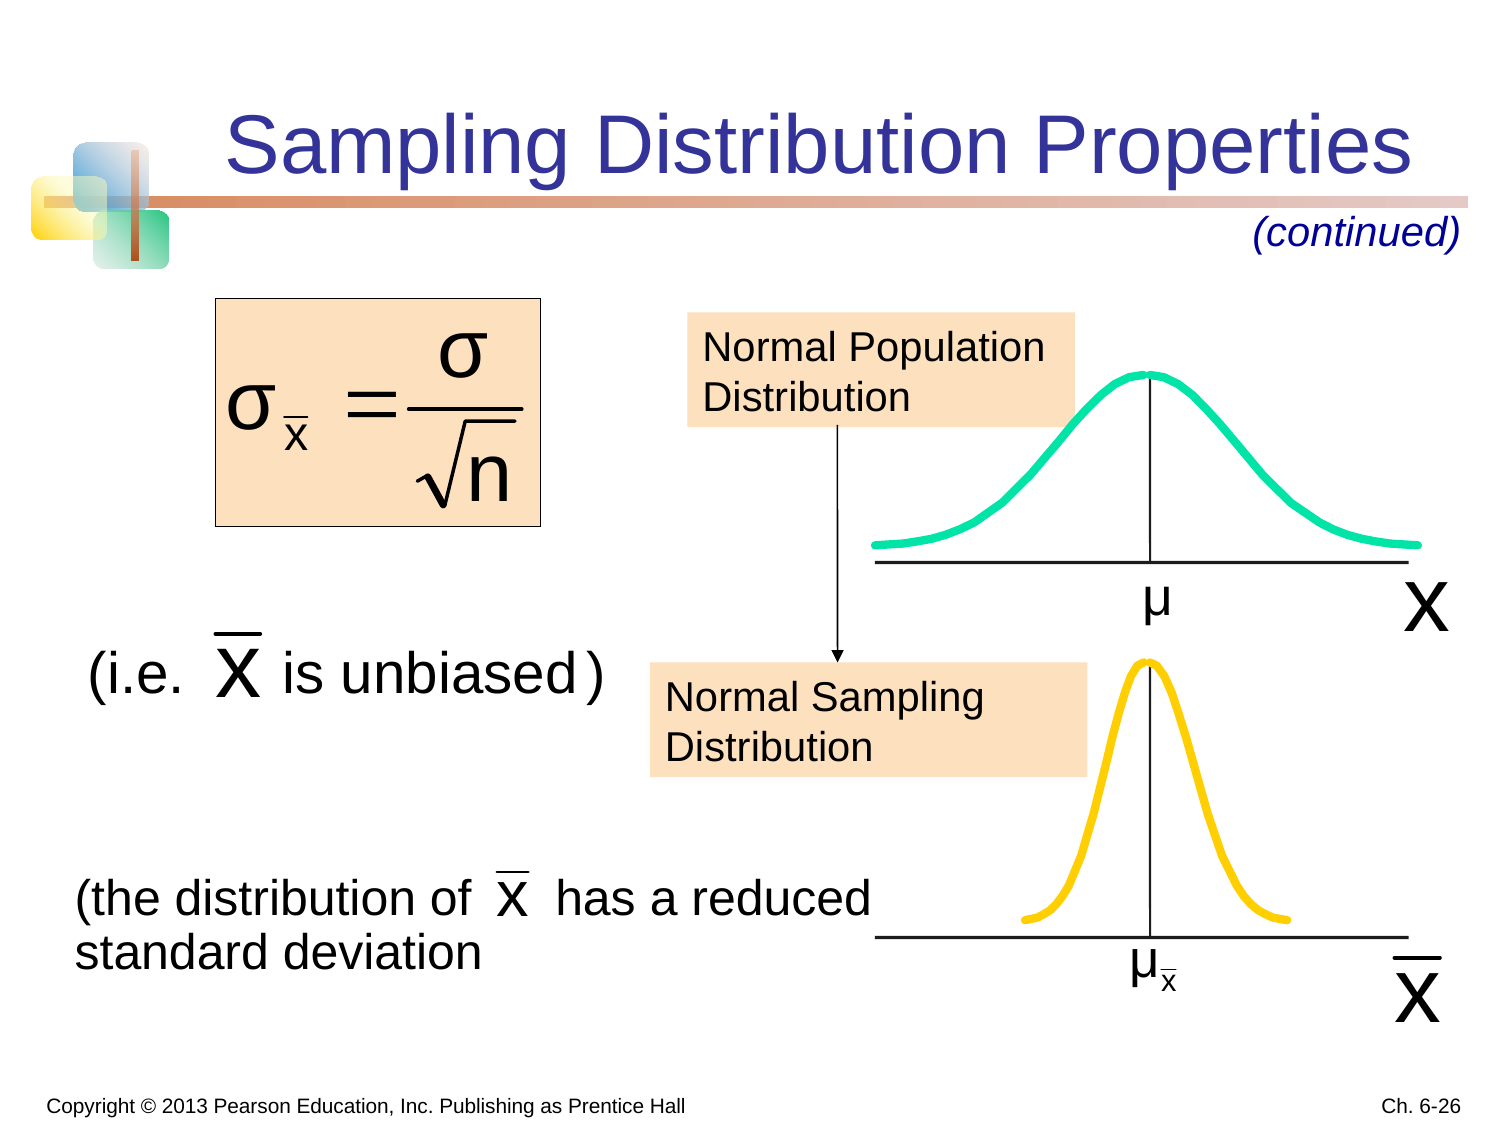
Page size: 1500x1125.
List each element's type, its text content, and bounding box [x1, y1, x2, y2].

slide_number Ch. 6-26 [1124, 1071, 1476, 1125]
title Sampling Distribution Properties [201, 71, 1438, 197]
text_box (the distribution of has a reduced standard deviation [59, 865, 1044, 988]
text_box Normal Sampling Distribution [649, 662, 1088, 778]
list (i.e. is unbiased ) [24, 424, 737, 845]
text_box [1387, 562, 1466, 648]
text_box (continued) [1237, 197, 1500, 263]
footer Copyright © 2013 Pearson Education, Inc. Publishing as Prentice Hall [0, 1071, 733, 1125]
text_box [199, 613, 278, 713]
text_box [1137, 574, 1183, 638]
text_box [1149, 374, 1418, 546]
text_box [1149, 662, 1288, 921]
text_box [485, 857, 541, 928]
text_box [875, 374, 1144, 546]
text_box [831, 424, 844, 663]
text_box [1044, 662, 1144, 915]
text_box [1124, 924, 1187, 1001]
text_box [215, 298, 542, 527]
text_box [1378, 937, 1457, 1038]
text_box Normal Population Distribution [687, 312, 1075, 428]
